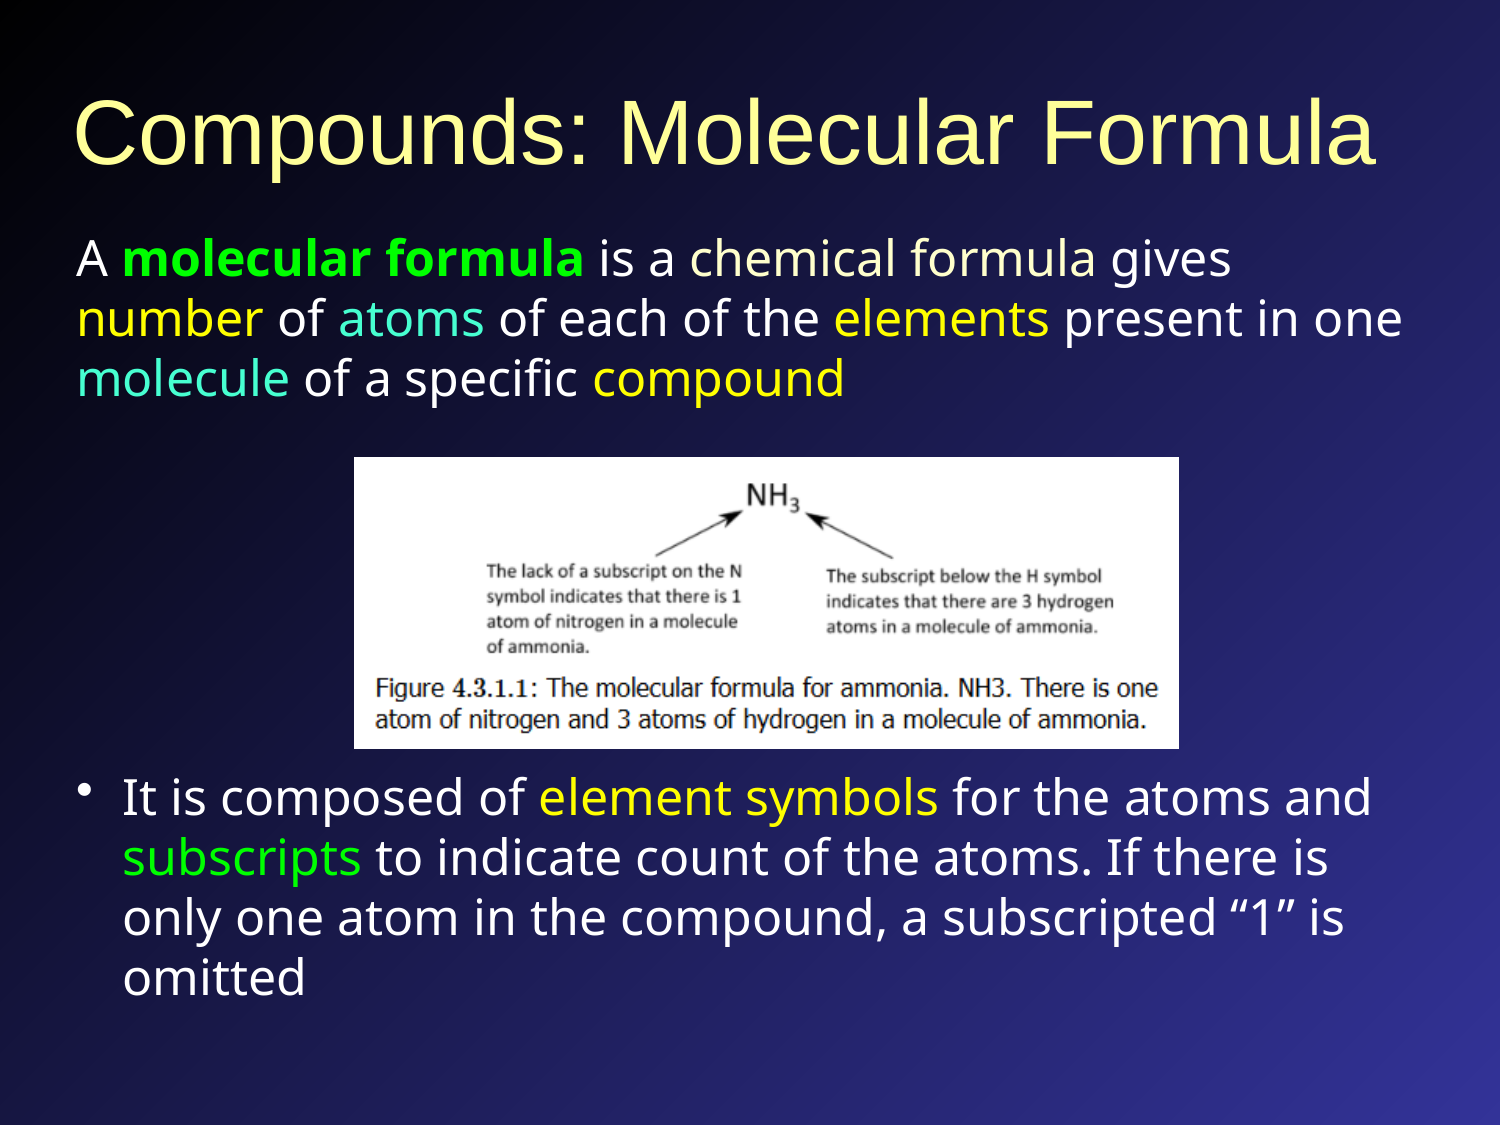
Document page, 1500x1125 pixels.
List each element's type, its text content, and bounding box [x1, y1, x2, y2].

title Compounds: Molecular Formula [57, 64, 1440, 192]
picture [354, 457, 1179, 749]
list A molecular formula is a chemical formula gives number of atoms of each of the elements present in one molecule of a specific compound It is composed of element symbols for the atoms and subscripts to indicate count of the atoms. If there is only one atom in the compound, a subscripted “1” is omitted [60, 218, 1438, 1075]
